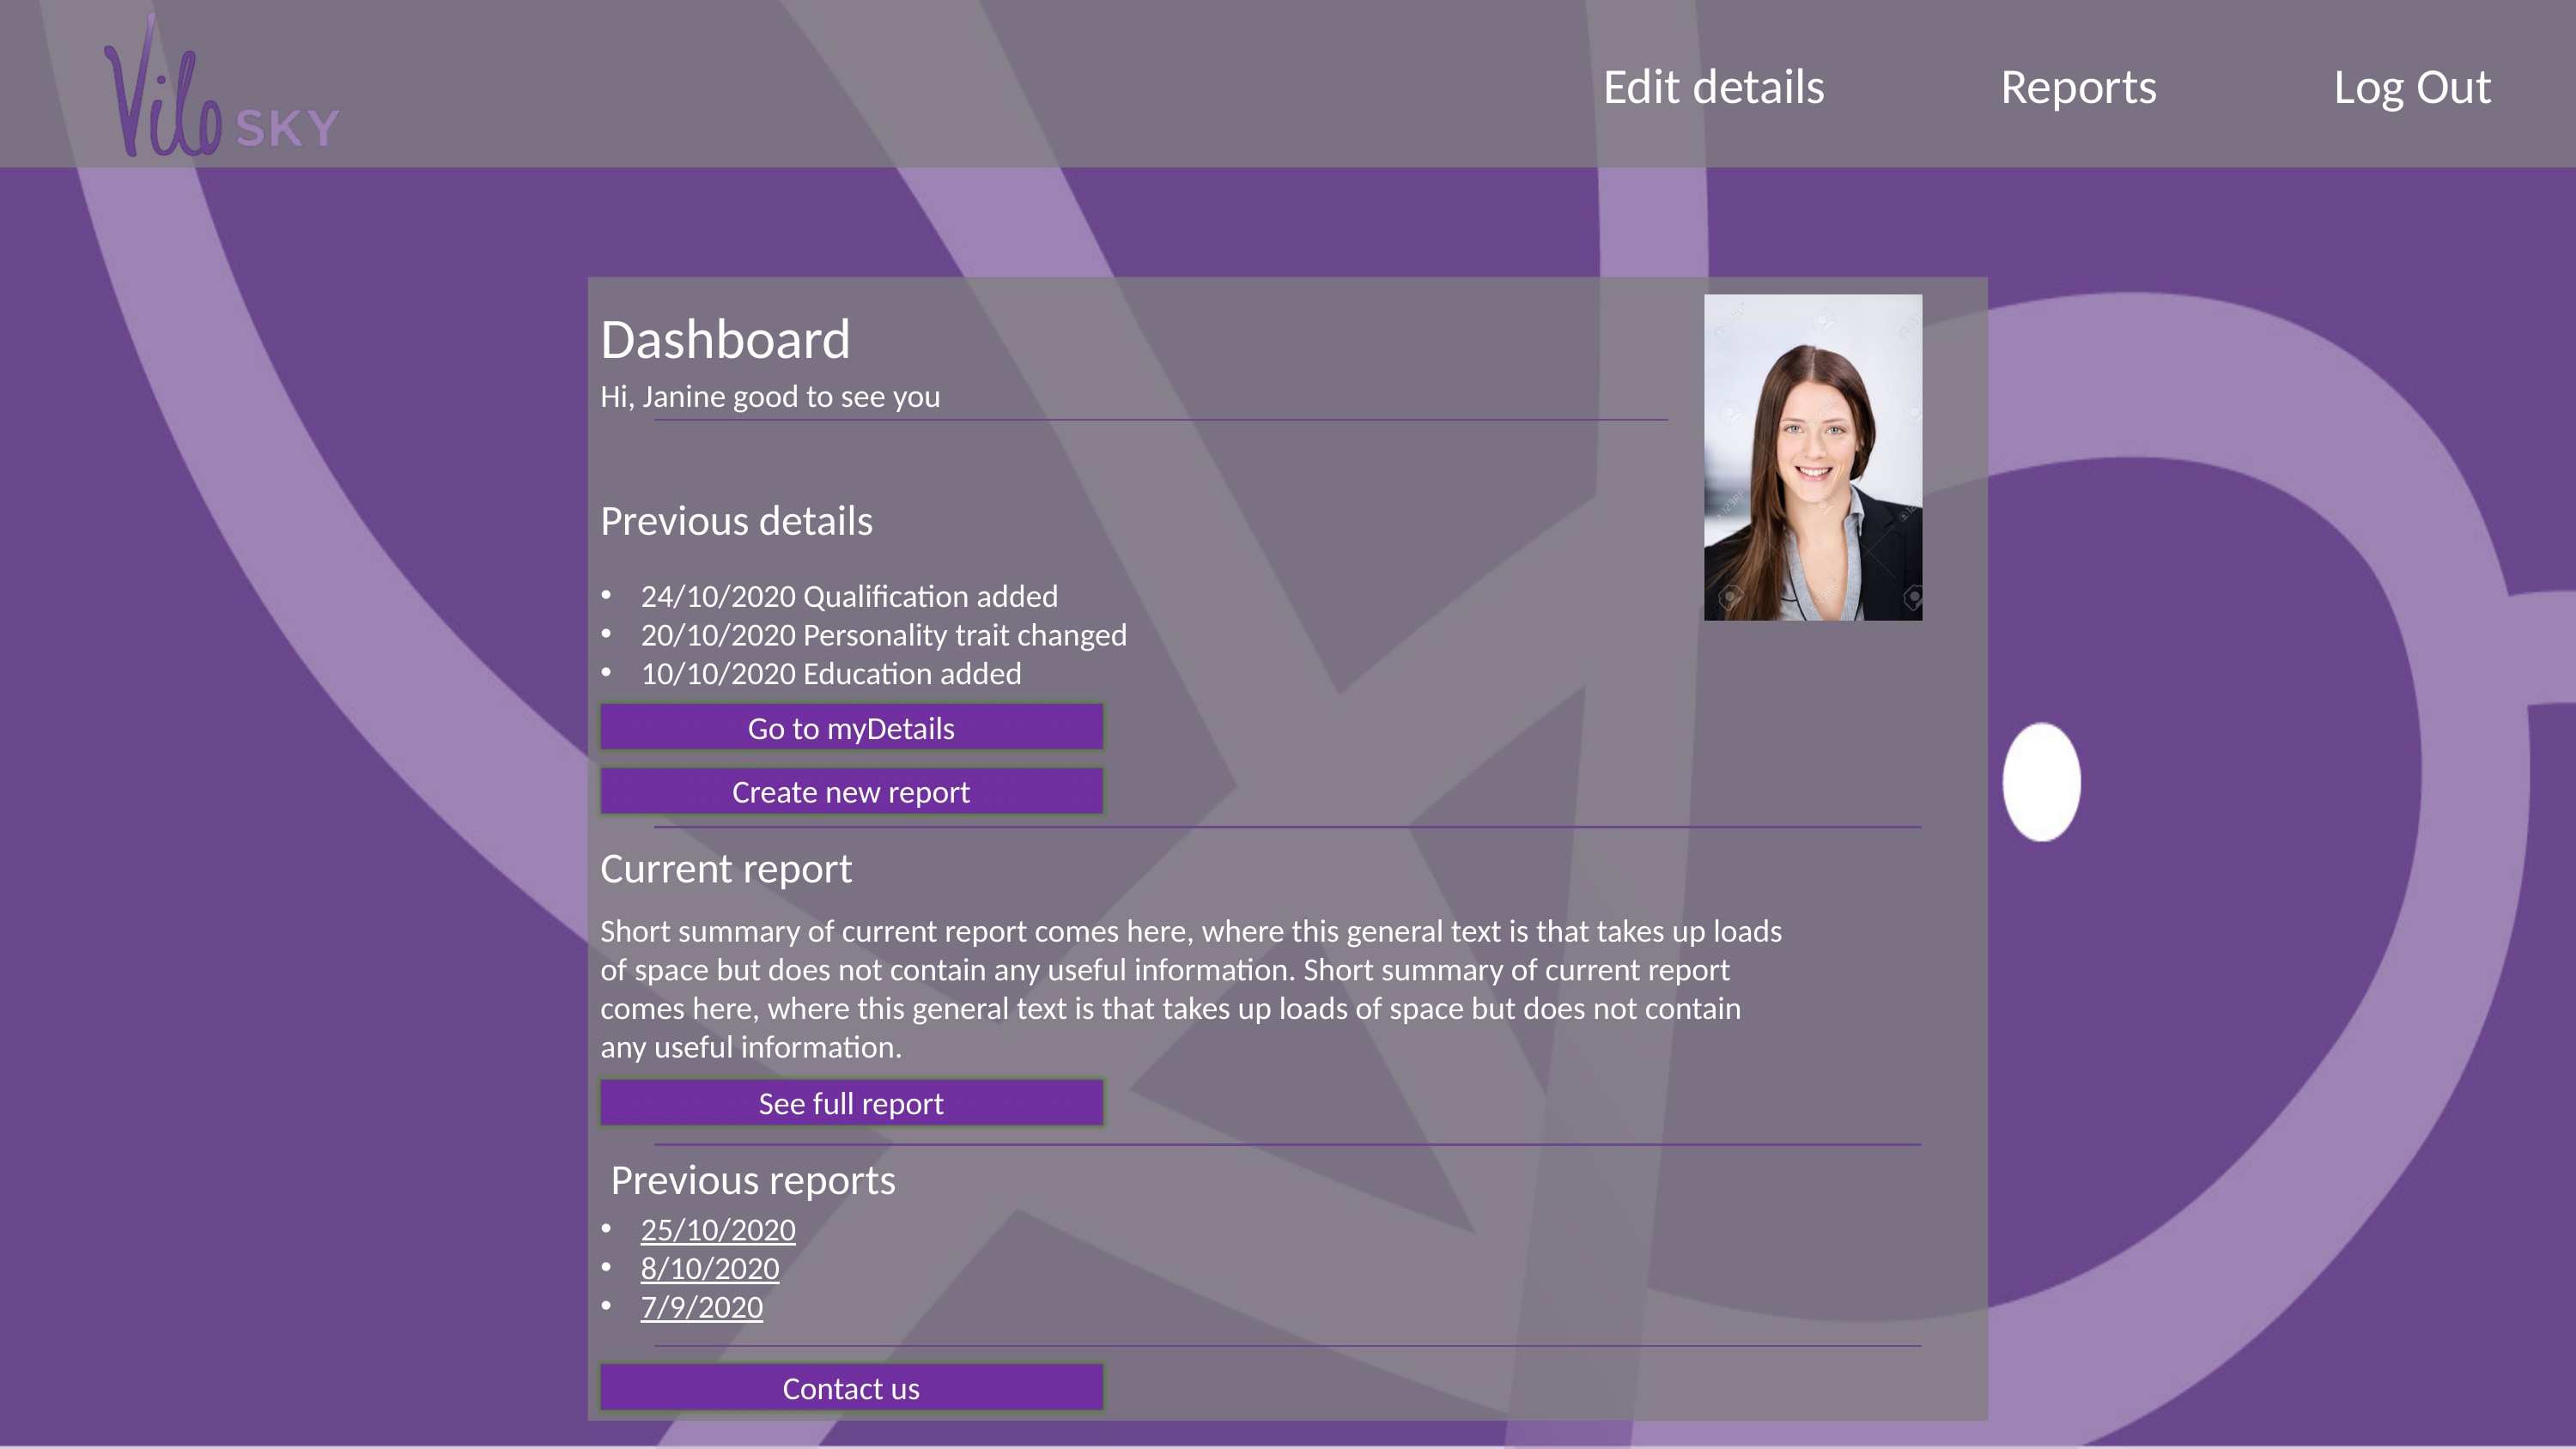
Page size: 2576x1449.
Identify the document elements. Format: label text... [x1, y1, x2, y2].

text_box Dashboard [587, 294, 1258, 377]
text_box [587, 1144, 1171, 1333]
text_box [587, 833, 1802, 1128]
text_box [0, 0, 2576, 176]
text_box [587, 486, 1171, 752]
text_box [587, 276, 1989, 1422]
text_box Contact us [604, 1367, 1101, 1407]
picture [0, 176, 2576, 1449]
text_box Hi, Janine good to see you [587, 368, 1054, 420]
text_box Create new report [603, 770, 1102, 811]
